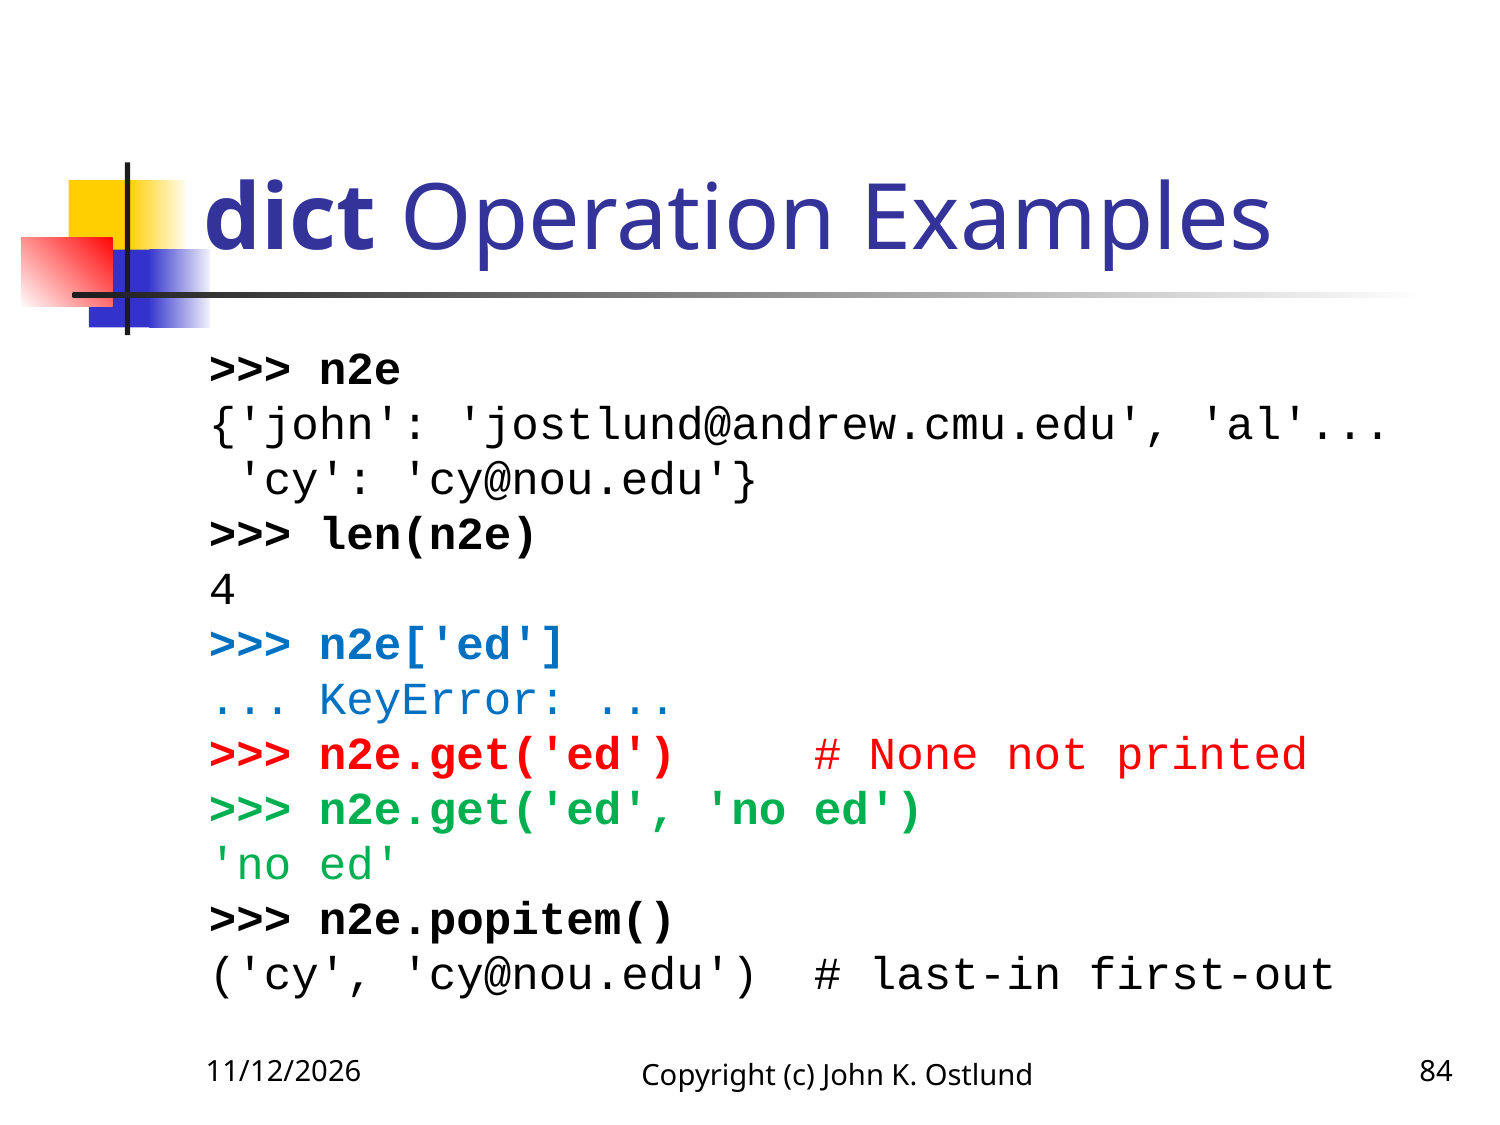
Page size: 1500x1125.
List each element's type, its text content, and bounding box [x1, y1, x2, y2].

footer Copyright (c) John K. Ostlund [599, 1023, 1076, 1100]
list >>> n2e {'john': 'jostlund@andrew.cmu.edu', 'al'... 'cy': 'cy@nou.edu'} >>> len(n2e) 4 >>> n2e['ed'] ... KeyError: ... >>> n2e.get('ed') # None not printed >>> n2e.get('ed', 'no ed') 'no ed' >>> n2e.popitem() ('cy', 'cy@nou.edu') # last-in first-out [193, 331, 1469, 1006]
slide_number 84 [1154, 1023, 1468, 1100]
title dict Operation Examples [188, 35, 1468, 275]
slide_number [190, 1023, 504, 1100]
